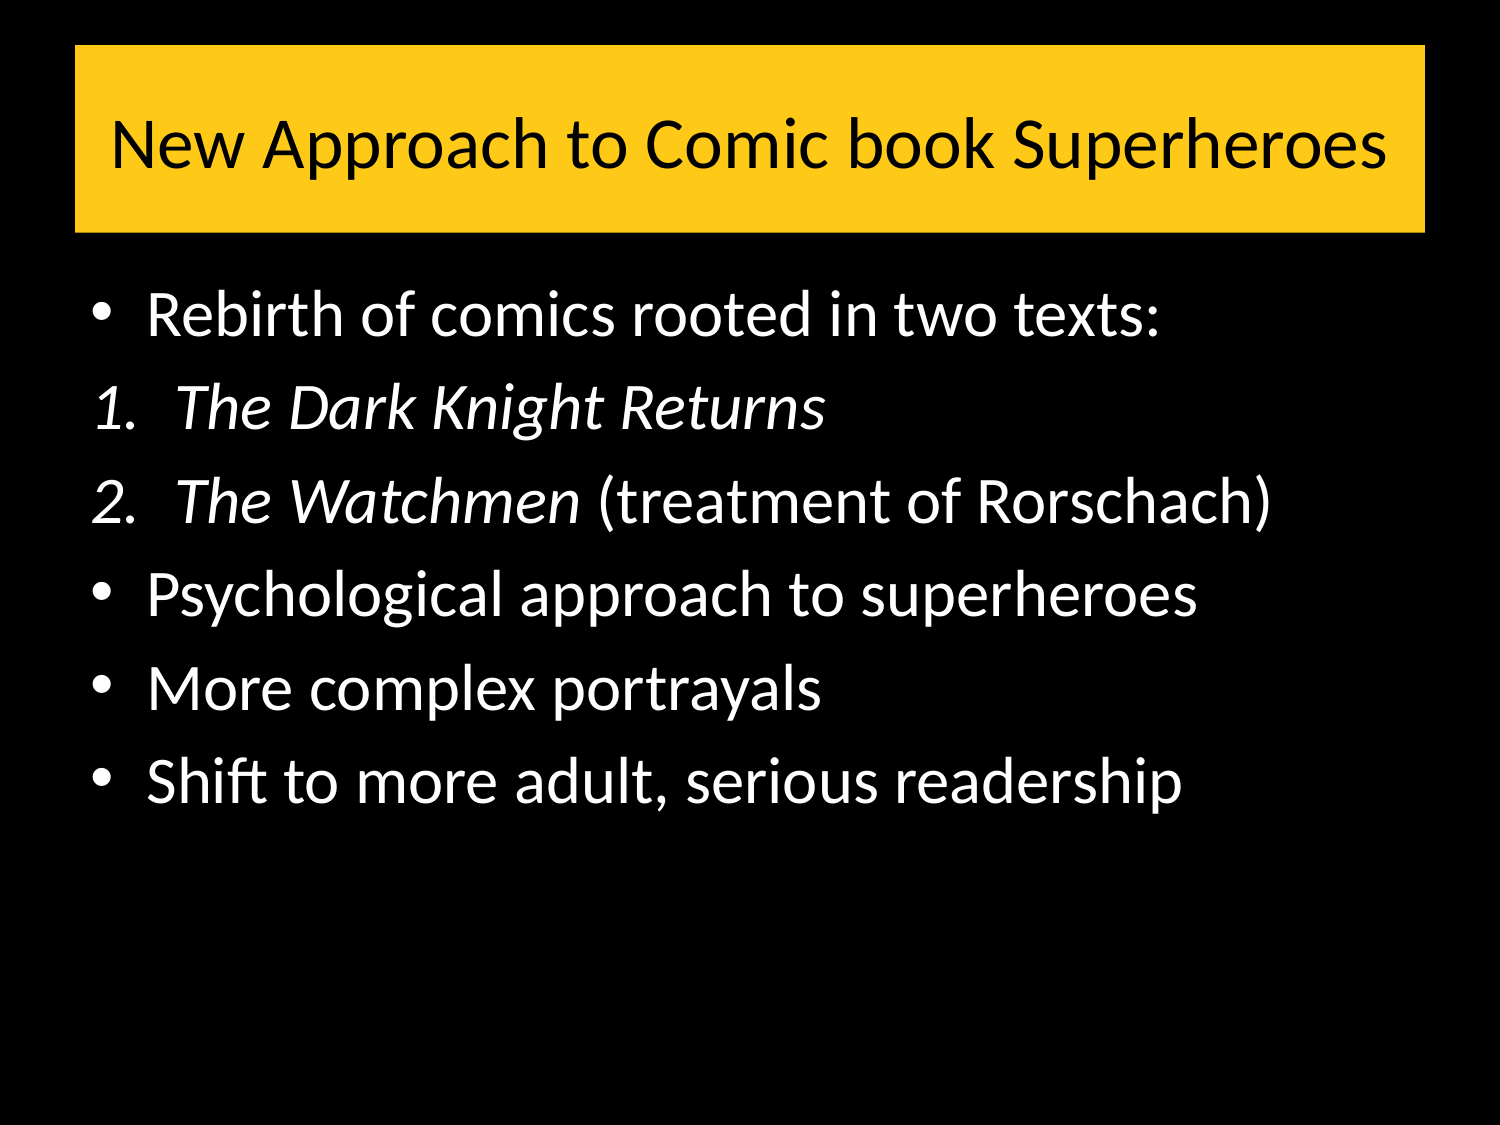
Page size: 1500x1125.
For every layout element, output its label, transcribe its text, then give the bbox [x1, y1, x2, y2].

title New Approach to Comic book Superheroes [75, 45, 1425, 233]
list Rebirth of comics rooted in two texts: The Dark Knight Returns The Watchmen (treatment of Rorschach) Psychological approach to superheroes More complex portrayals Shift to more adult, serious readership [75, 262, 1425, 1005]
